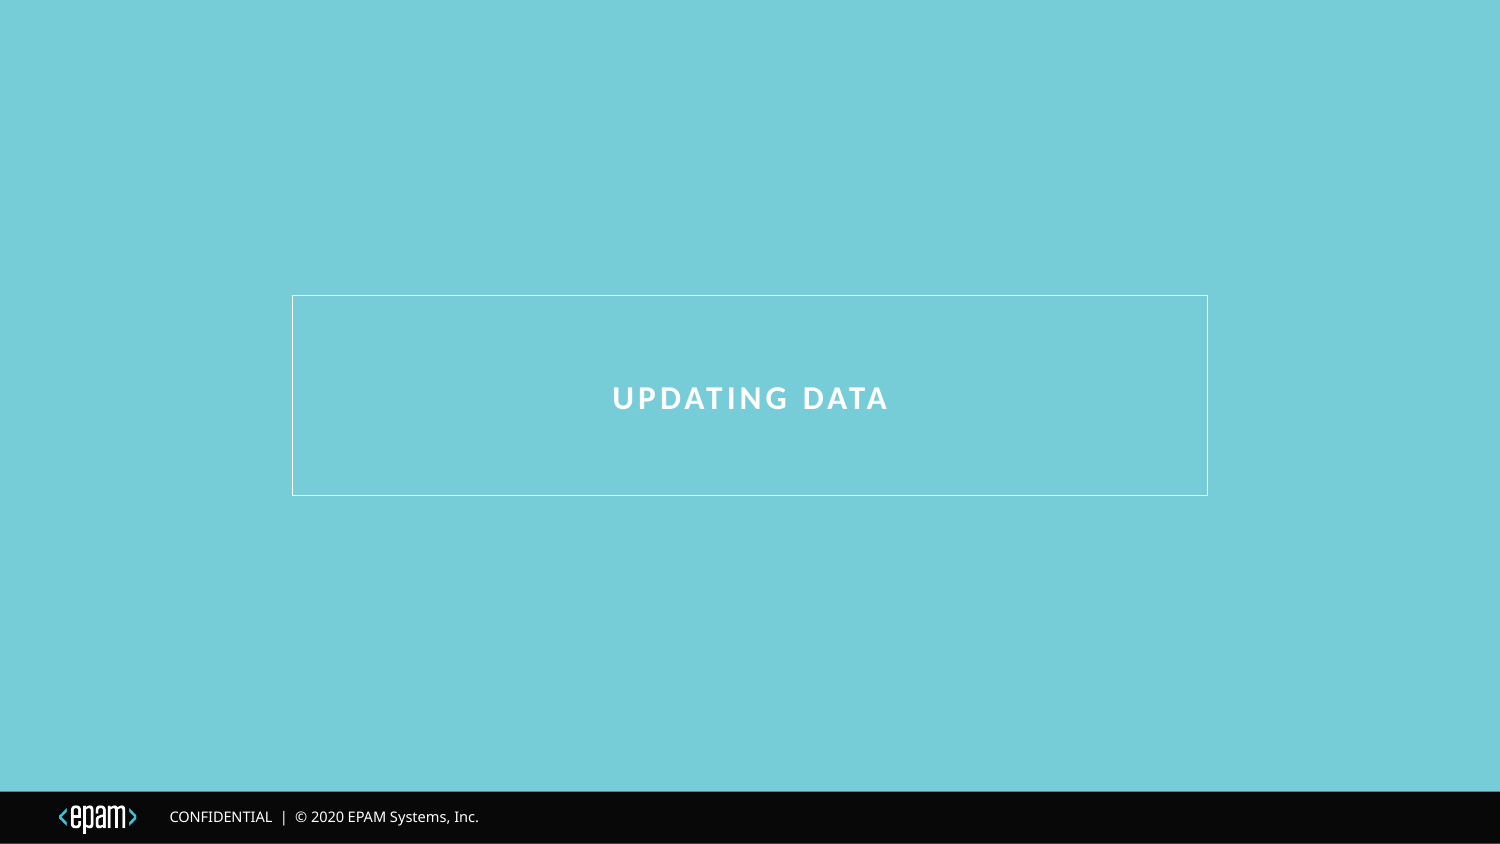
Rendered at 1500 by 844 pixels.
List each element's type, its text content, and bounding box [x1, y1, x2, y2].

title Updating Data [292, 295, 1208, 496]
